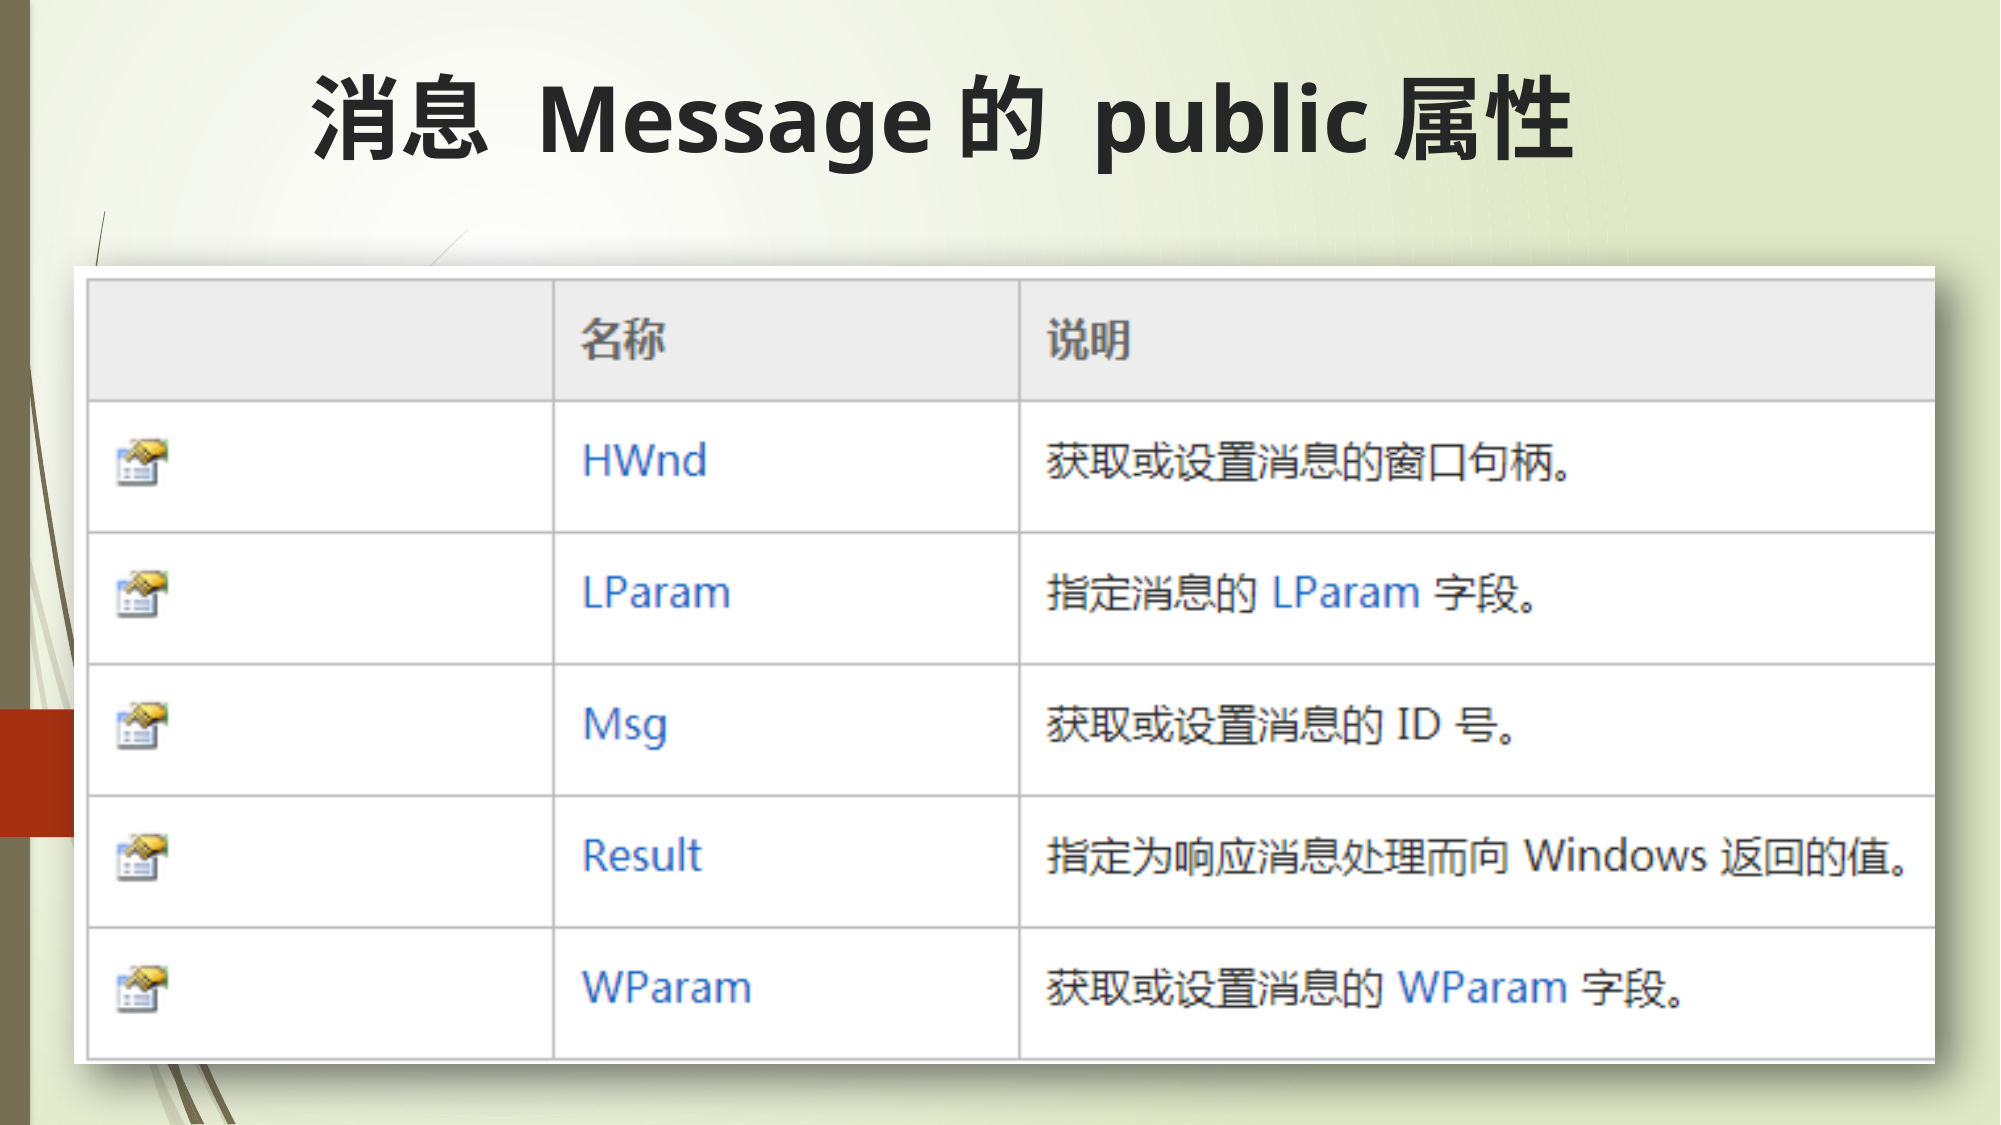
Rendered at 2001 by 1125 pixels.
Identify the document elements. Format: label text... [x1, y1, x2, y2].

picture [74, 266, 1935, 1064]
text_box 消息 Message的 public属性 [294, 53, 1715, 179]
